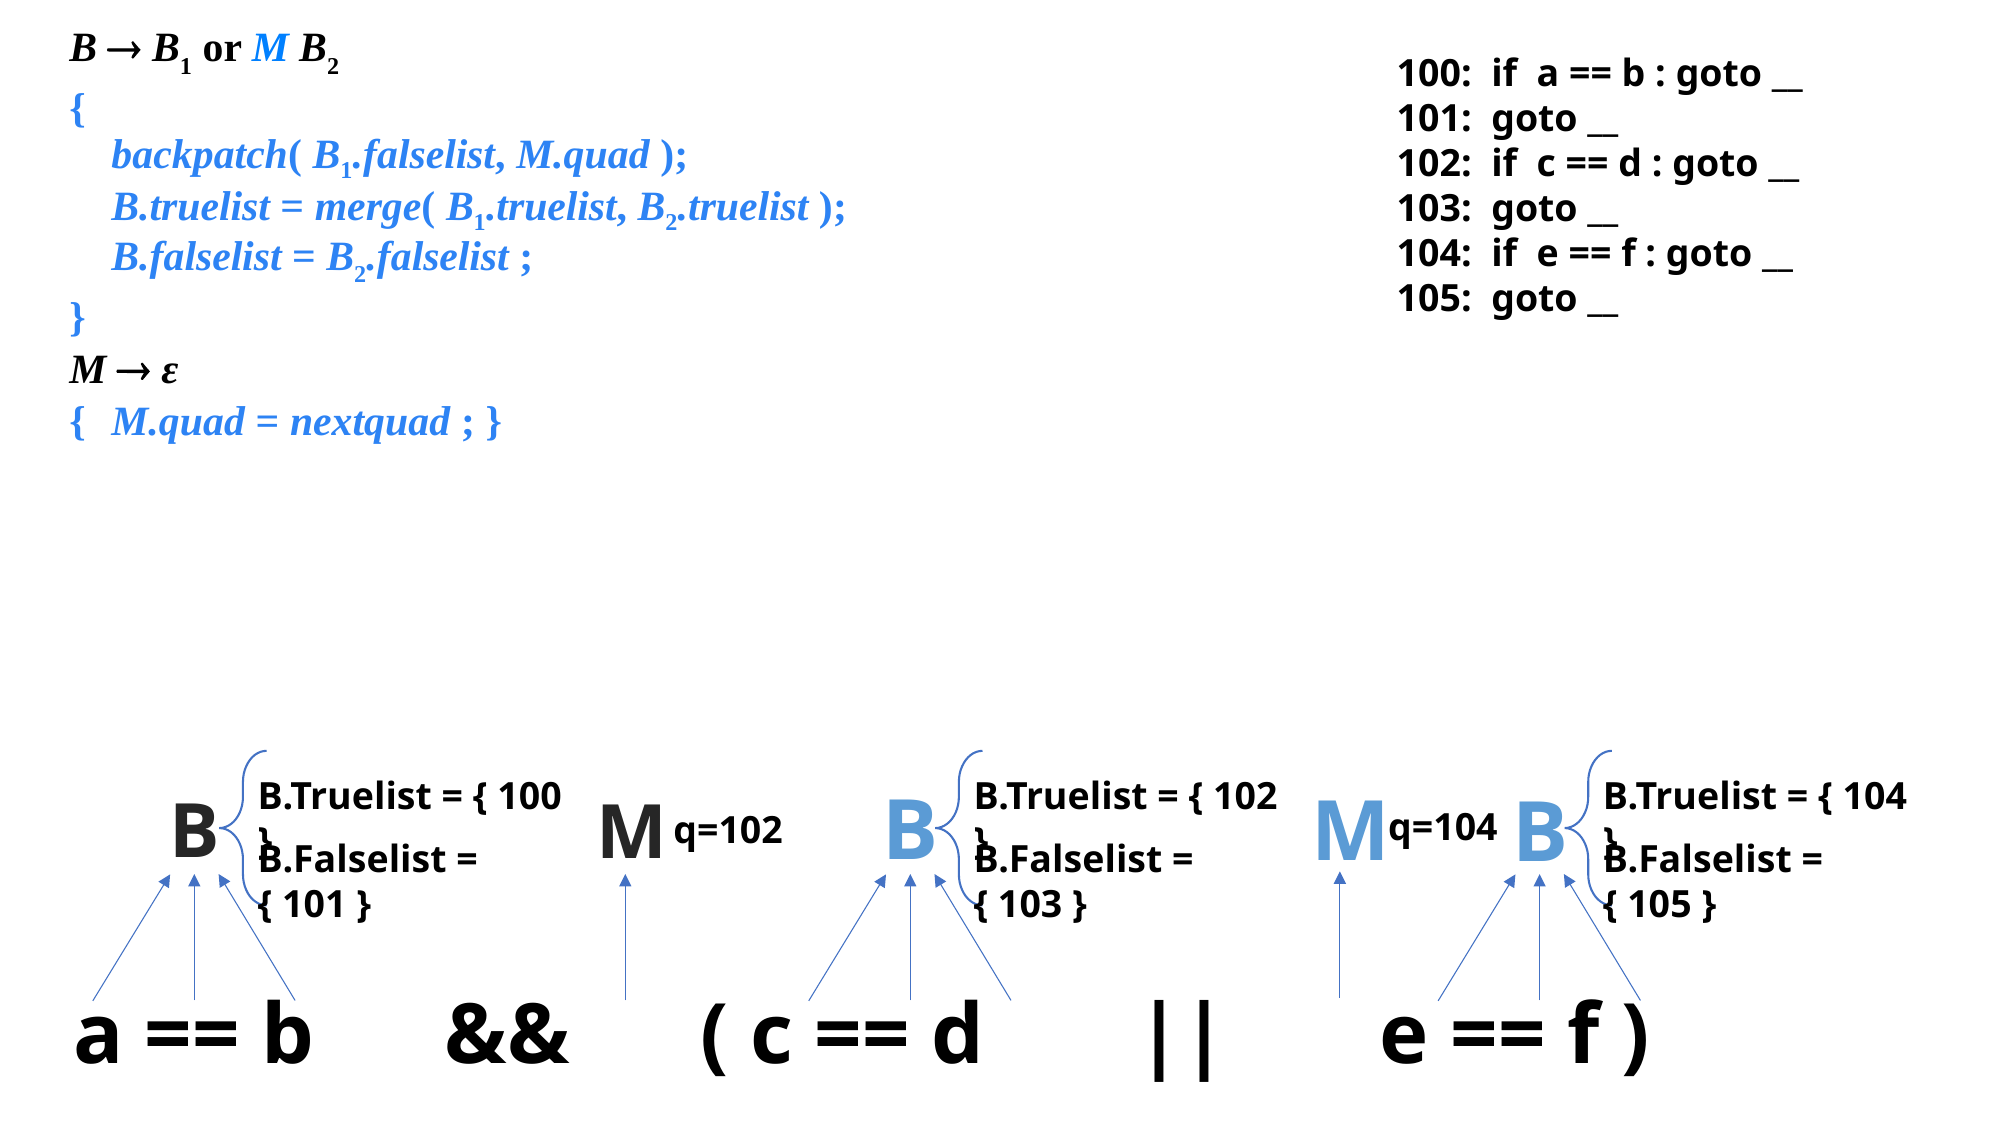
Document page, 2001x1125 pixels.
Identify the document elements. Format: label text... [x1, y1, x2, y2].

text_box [1297, 769, 1438, 998]
title [249, 209, 1750, 731]
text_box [1438, 750, 1929, 1001]
text_box B  B1 or M B2 { backpatch( B1.falselist, M.quad ); B.truelist = merge( B1.truelist, B2.truelist ); B.falselist = B2.falselist ; } M  ε { M.quad = nextquad ; } [57, 21, 900, 288]
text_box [808, 750, 1299, 1001]
text_box 100: if a == b : goto __ 101: goto __ 102: if c == d : goto __ 103: goto __ 104: if e == f : goto __ 105: goto __ [1381, 41, 1835, 417]
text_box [581, 776, 808, 1001]
subtitle a == b && ( c == d || e == f ) [58, 983, 1727, 1104]
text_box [92, 750, 584, 1001]
